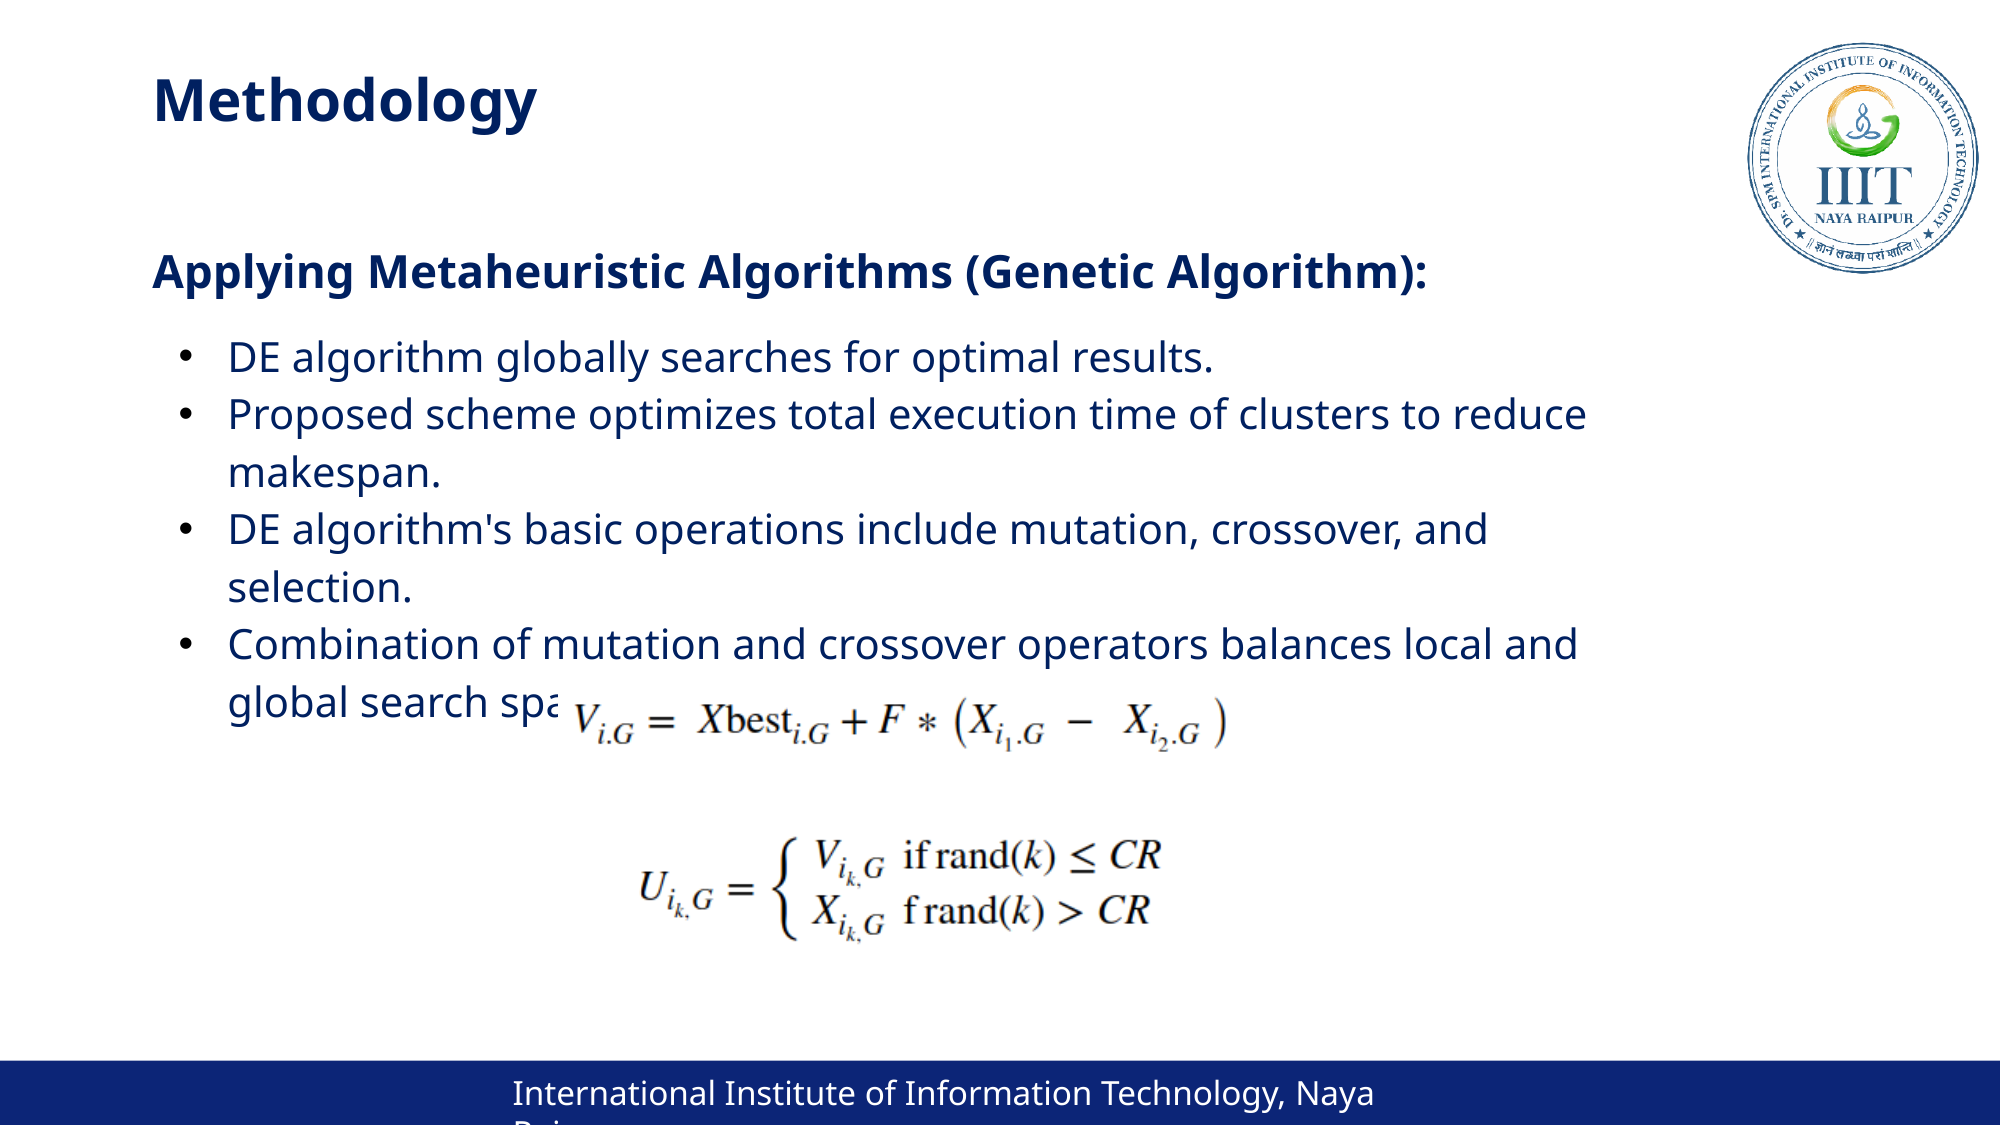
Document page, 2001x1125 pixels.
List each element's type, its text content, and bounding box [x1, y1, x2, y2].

picture [557, 670, 1251, 764]
picture [614, 823, 1194, 957]
title Methodology [137, 44, 1863, 162]
list Applying Metaheuristic Algorithms (Genetic Algorithm): DE algorithm globally searches for optimal results. Proposed scheme optimizes total execution time of clusters to reduce makespan. DE algorithm's basic operations include mutation, crossover, and selection. Combination of mutation and crossover operators balances local and global search space, leading to optimal solution. [137, 208, 1656, 1014]
text_box International Institute of Information Technology, Naya Raipur [497, 1065, 1503, 1125]
picture [1742, 37, 1983, 278]
